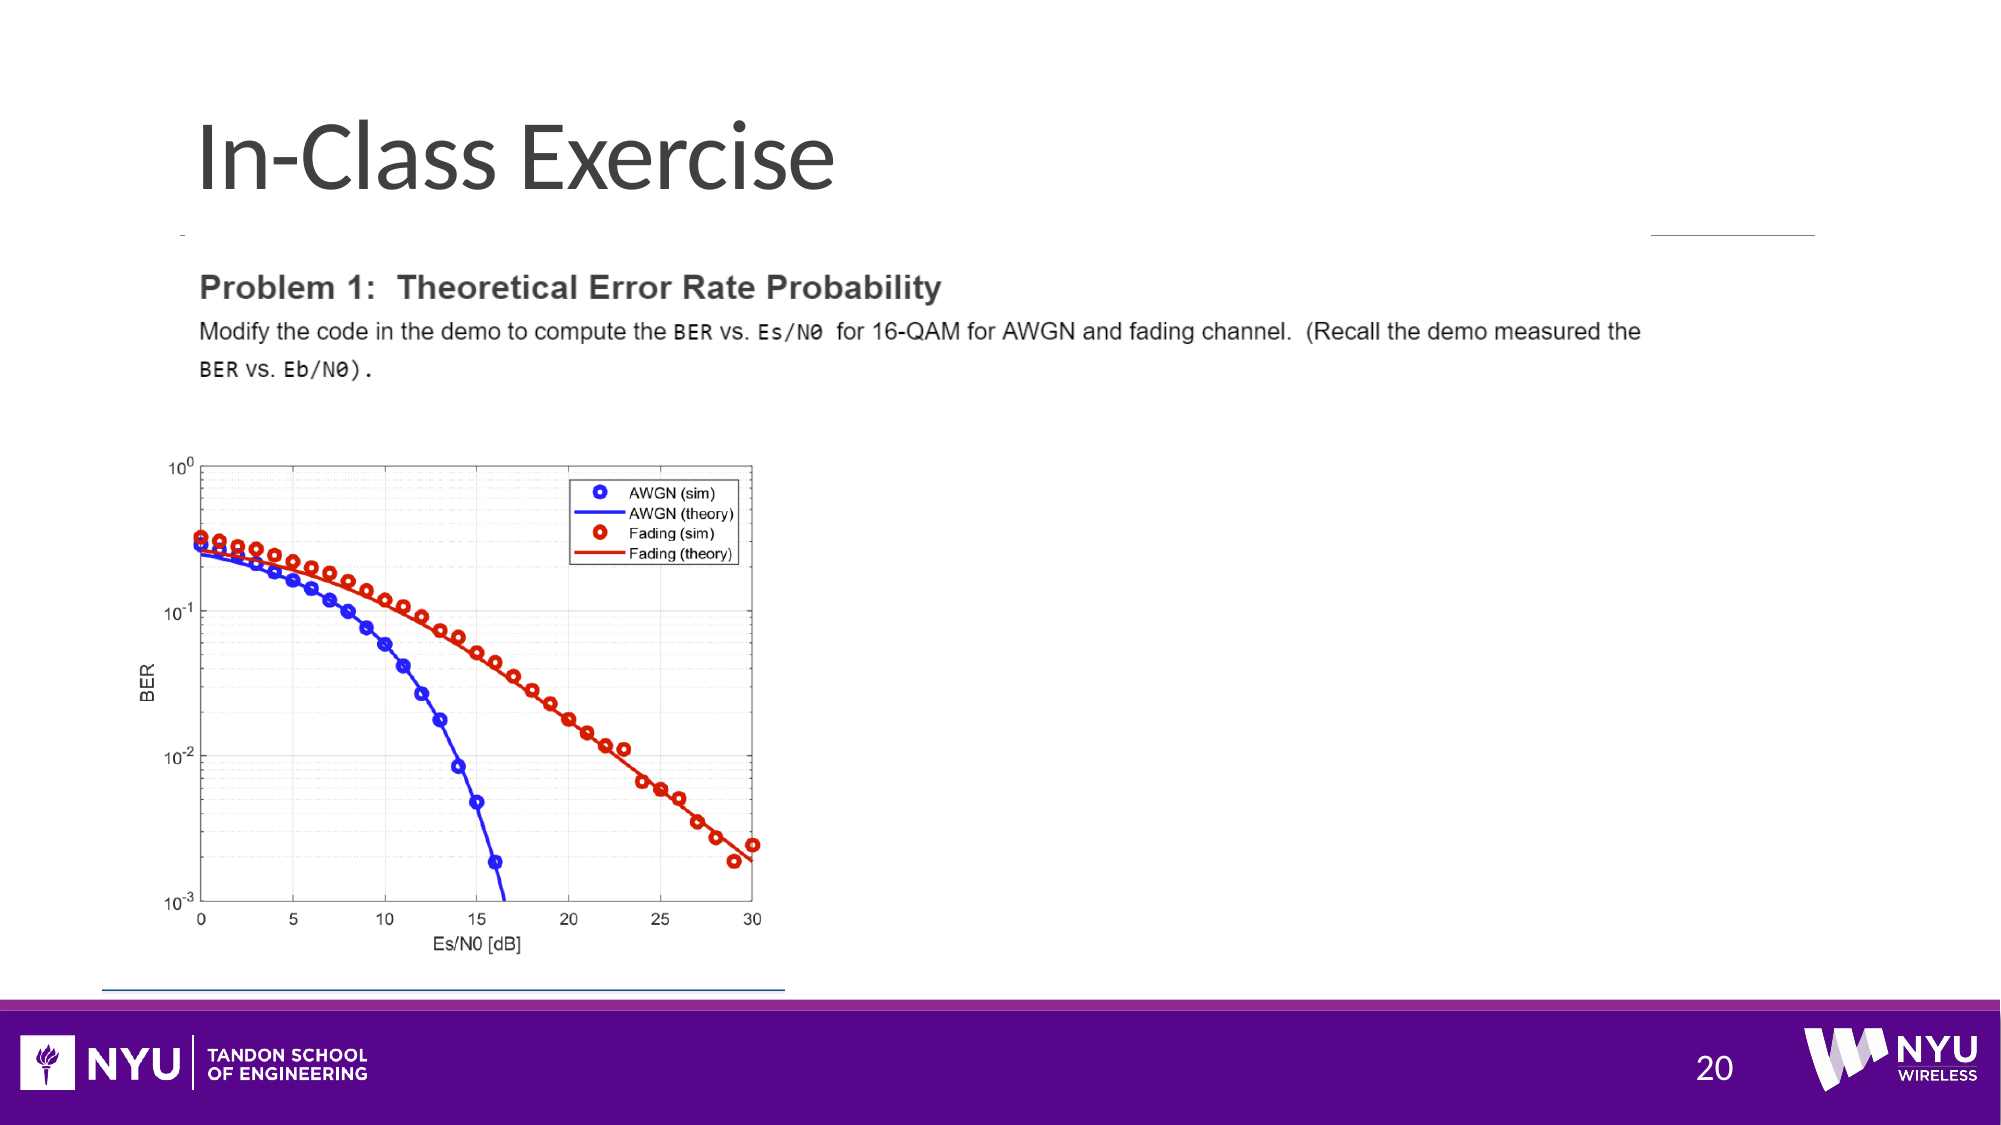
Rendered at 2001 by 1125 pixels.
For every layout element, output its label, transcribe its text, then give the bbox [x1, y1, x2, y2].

title In-Class Exercise [180, 47, 1830, 218]
slide_number 20 [1533, 1035, 1749, 1096]
picture [184, 233, 1651, 399]
picture [101, 440, 785, 994]
